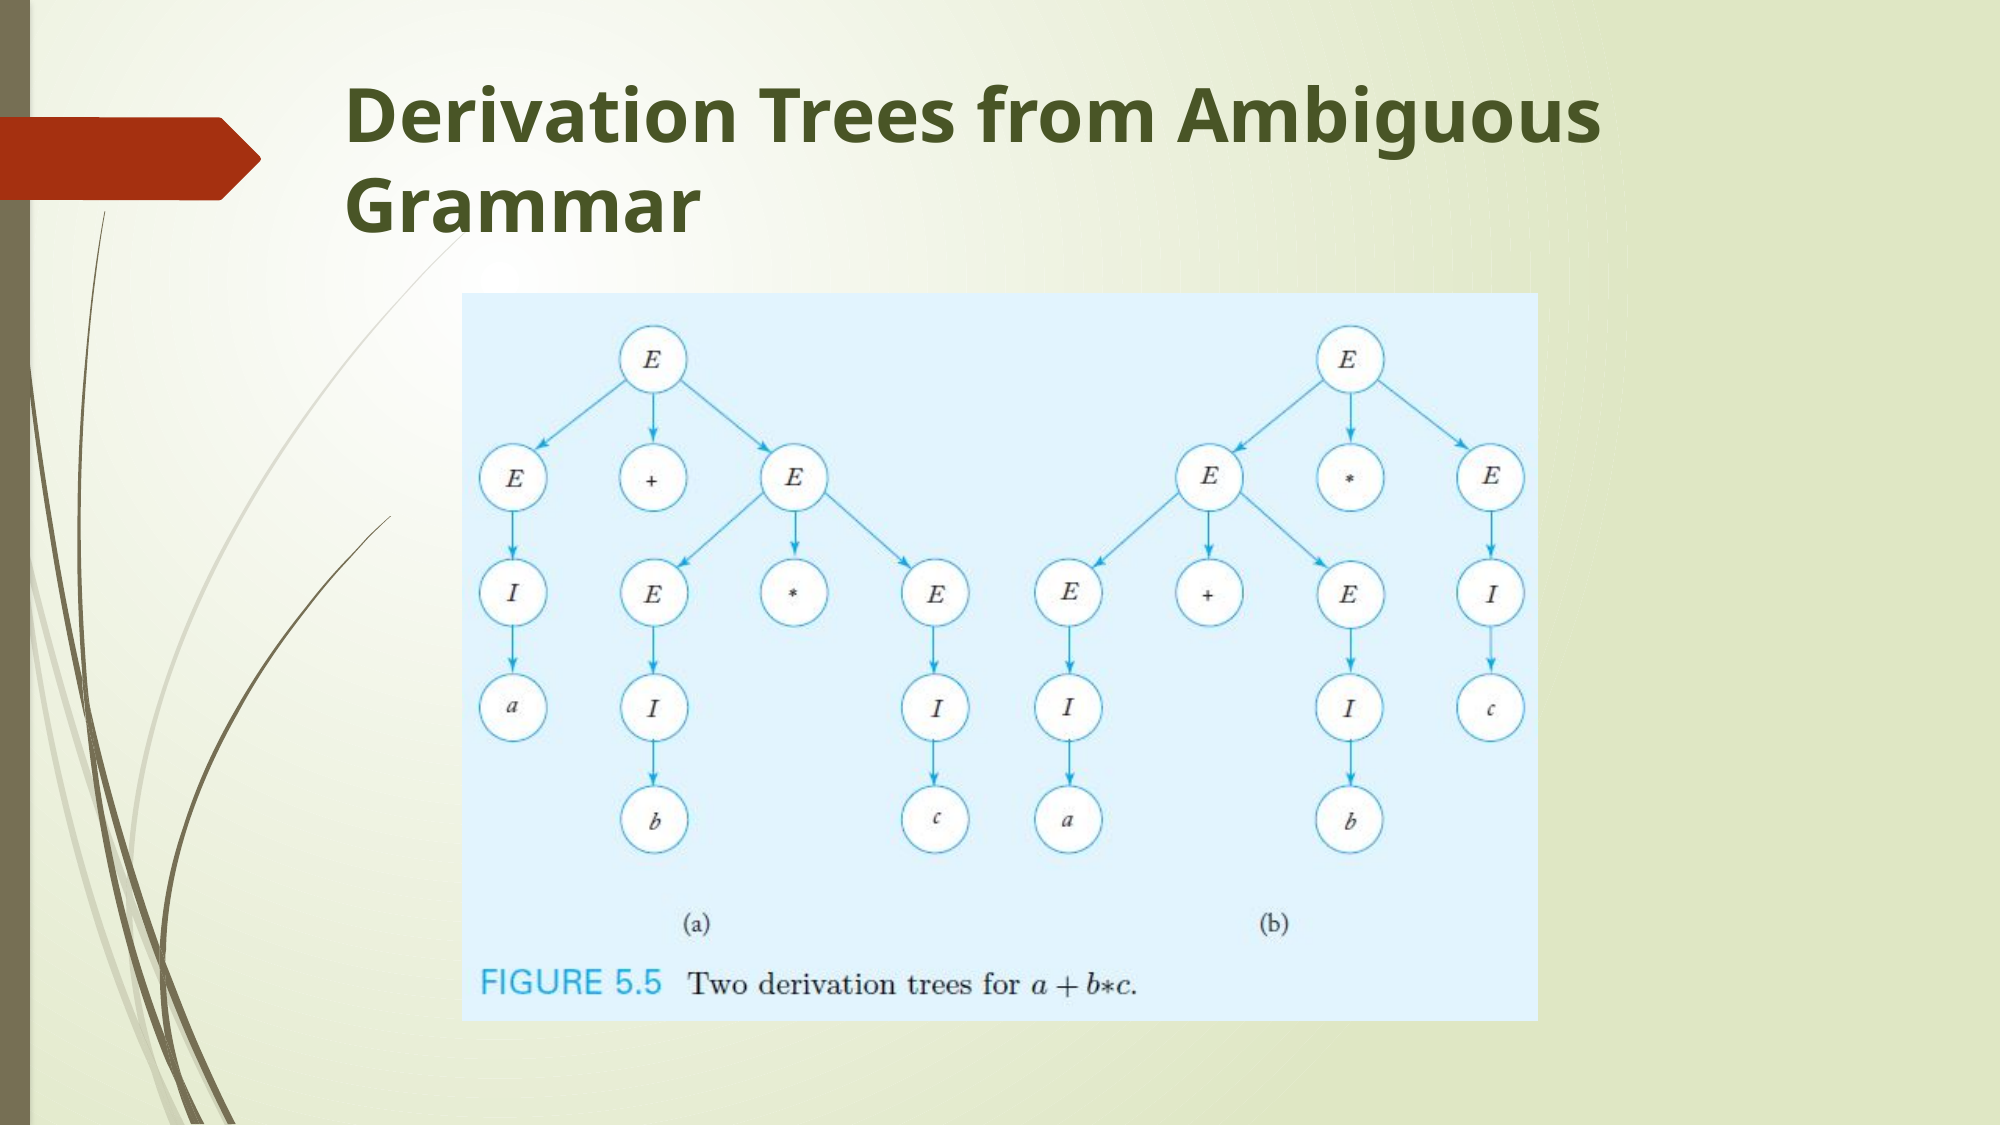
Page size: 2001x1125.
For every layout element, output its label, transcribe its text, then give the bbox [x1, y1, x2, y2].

picture [462, 293, 1538, 1021]
title Derivation Trees from Ambiguous Grammar [328, 59, 1689, 278]
